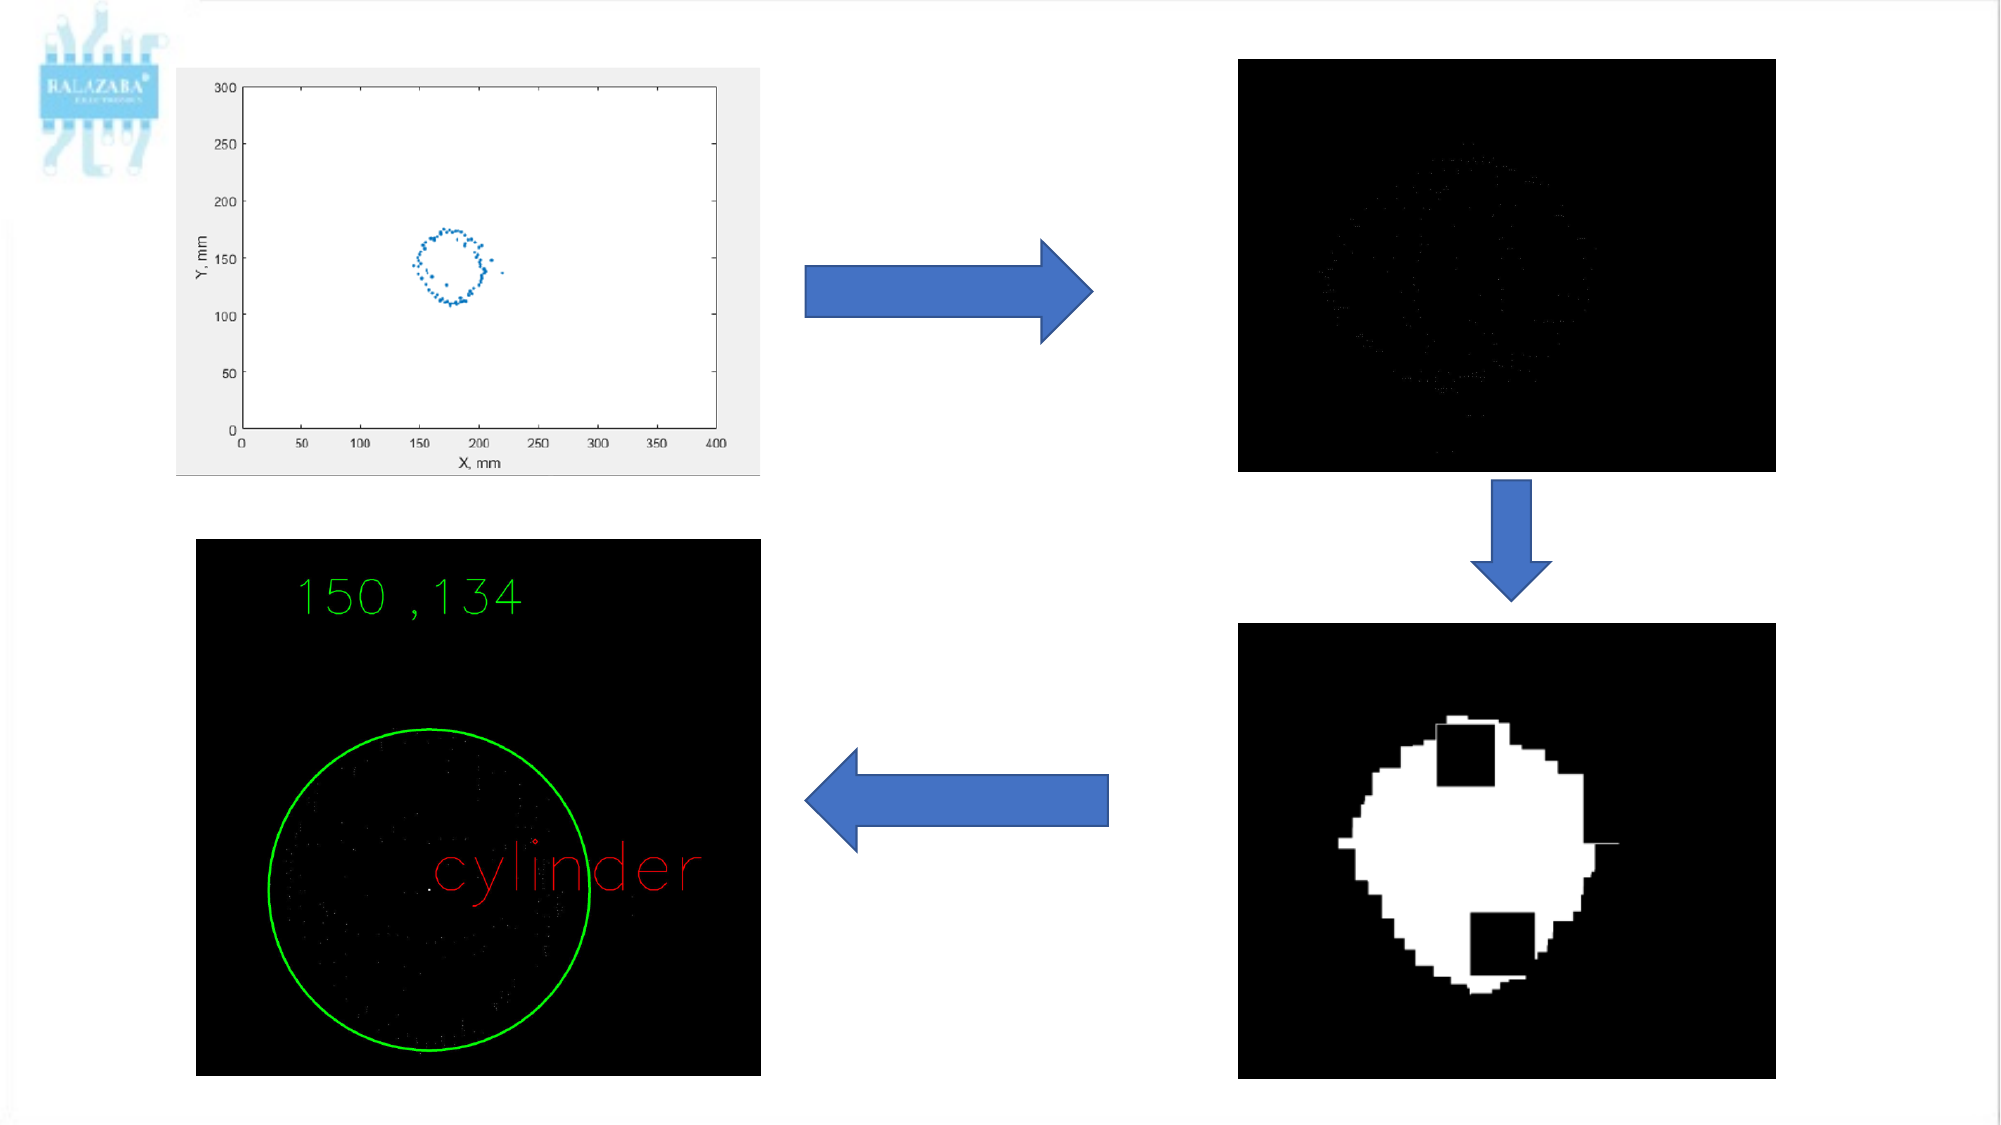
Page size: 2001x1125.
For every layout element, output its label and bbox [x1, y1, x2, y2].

text_box [1470, 479, 1553, 603]
text_box [804, 747, 1109, 854]
picture [0, 0, 2001, 1125]
text_box [804, 238, 1094, 345]
